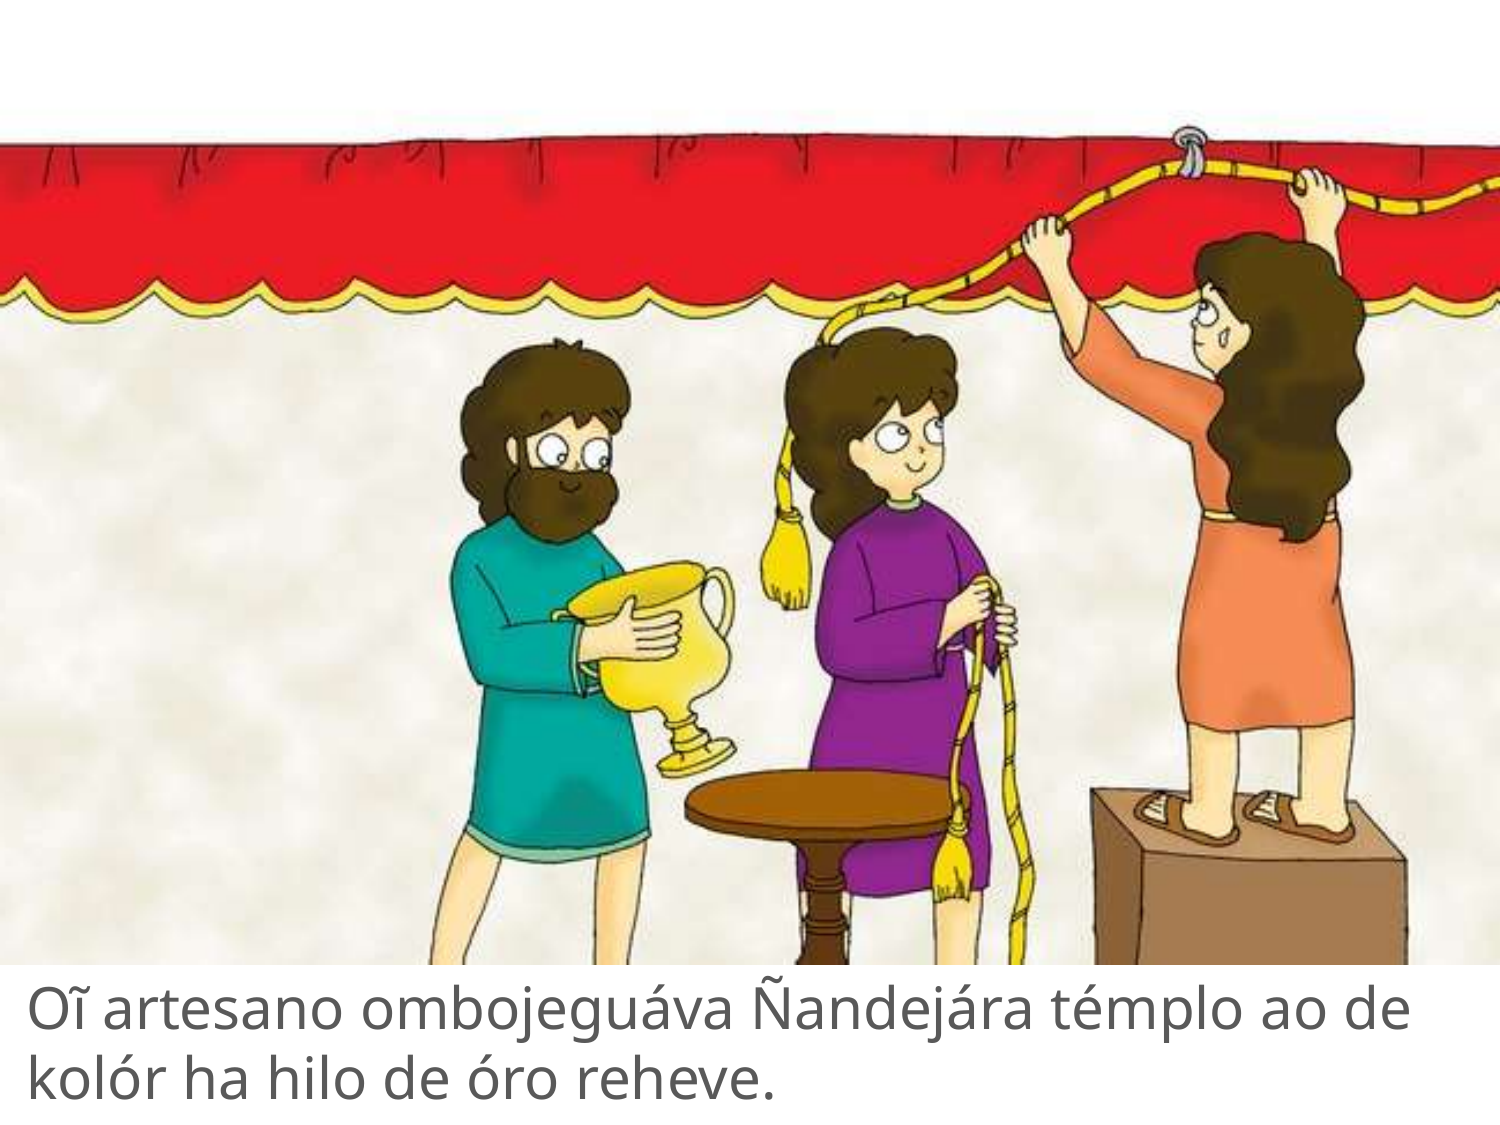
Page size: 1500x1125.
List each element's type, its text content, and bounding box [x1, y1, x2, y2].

text_box Oĩ artesano ombojeguáva Ñandejára témplo ao de kolór ha hilo de óro reheve. [11, 973, 1498, 1119]
picture [0, 0, 1500, 965]
